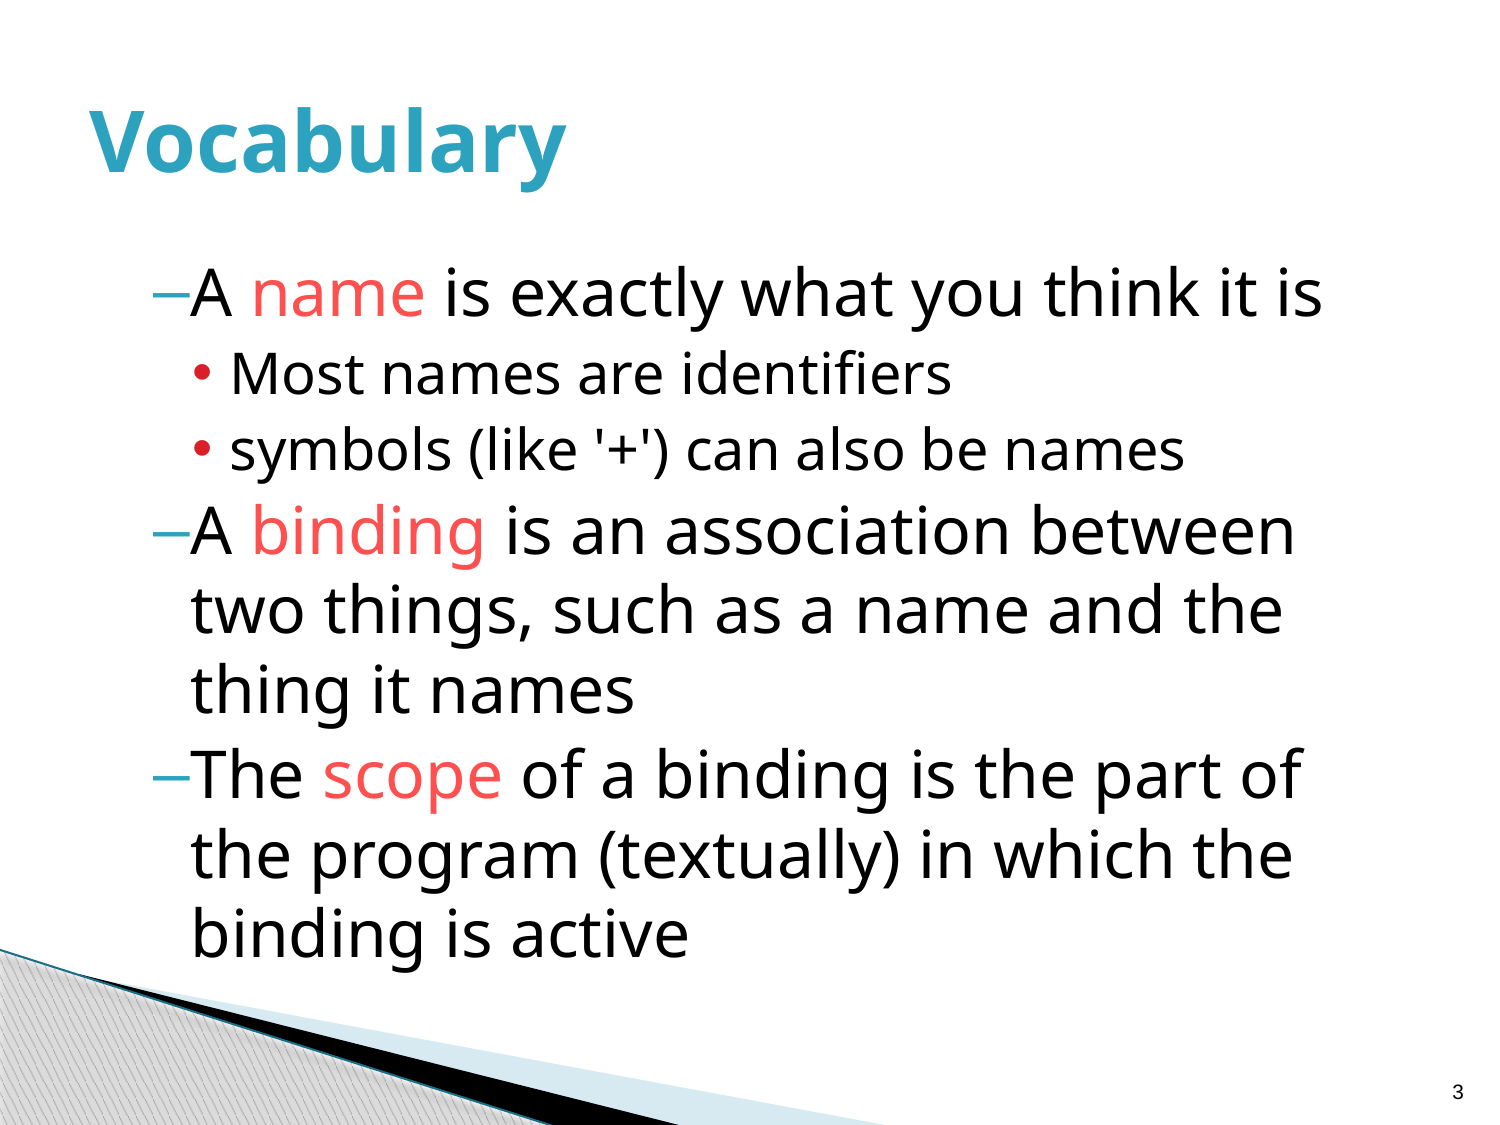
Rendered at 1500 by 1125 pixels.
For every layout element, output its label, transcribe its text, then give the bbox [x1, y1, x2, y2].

title Vocabulary [75, 45, 1425, 233]
list A name is exactly what you think it is Most names are identifiers symbols (like '+') can also be names A binding is an association between two things, such as a name and the thing it names The scope of a binding is the part of the program (textually) in which the binding is active [75, 243, 1425, 986]
slide_number 3 [1325, 1051, 1479, 1112]
